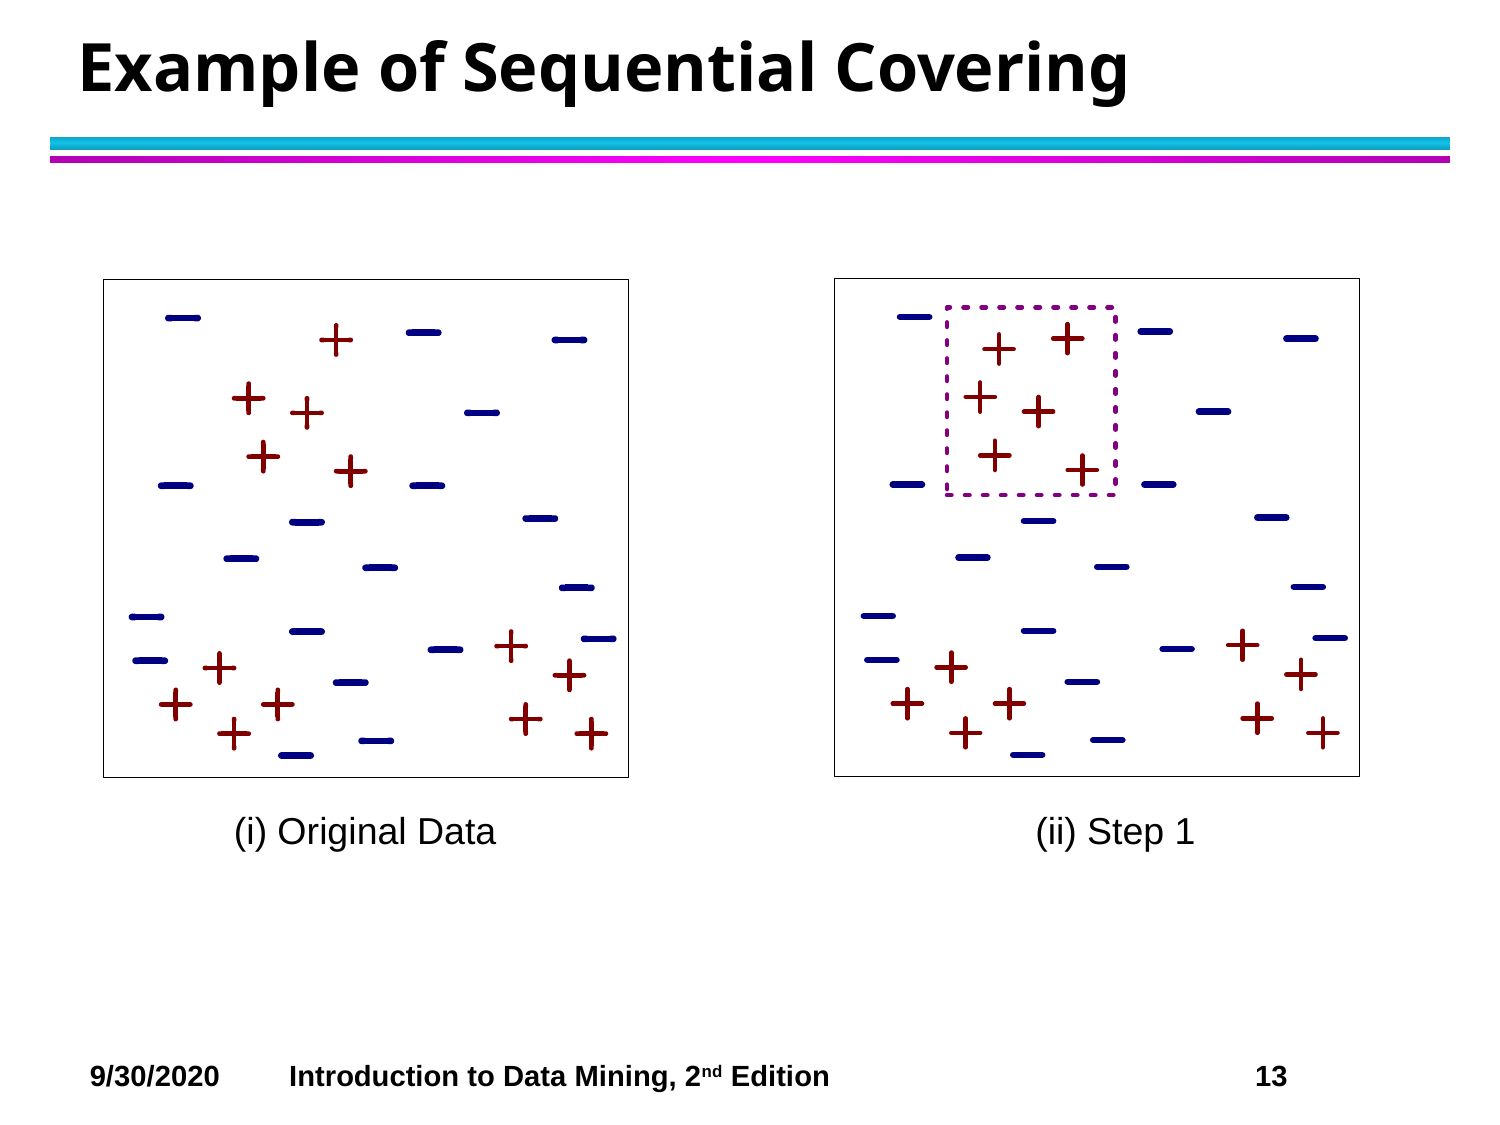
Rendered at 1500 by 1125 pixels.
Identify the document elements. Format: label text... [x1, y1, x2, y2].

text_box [99, 275, 631, 876]
title Example of Sequential Covering [62, 24, 1421, 113]
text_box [831, 274, 1363, 874]
